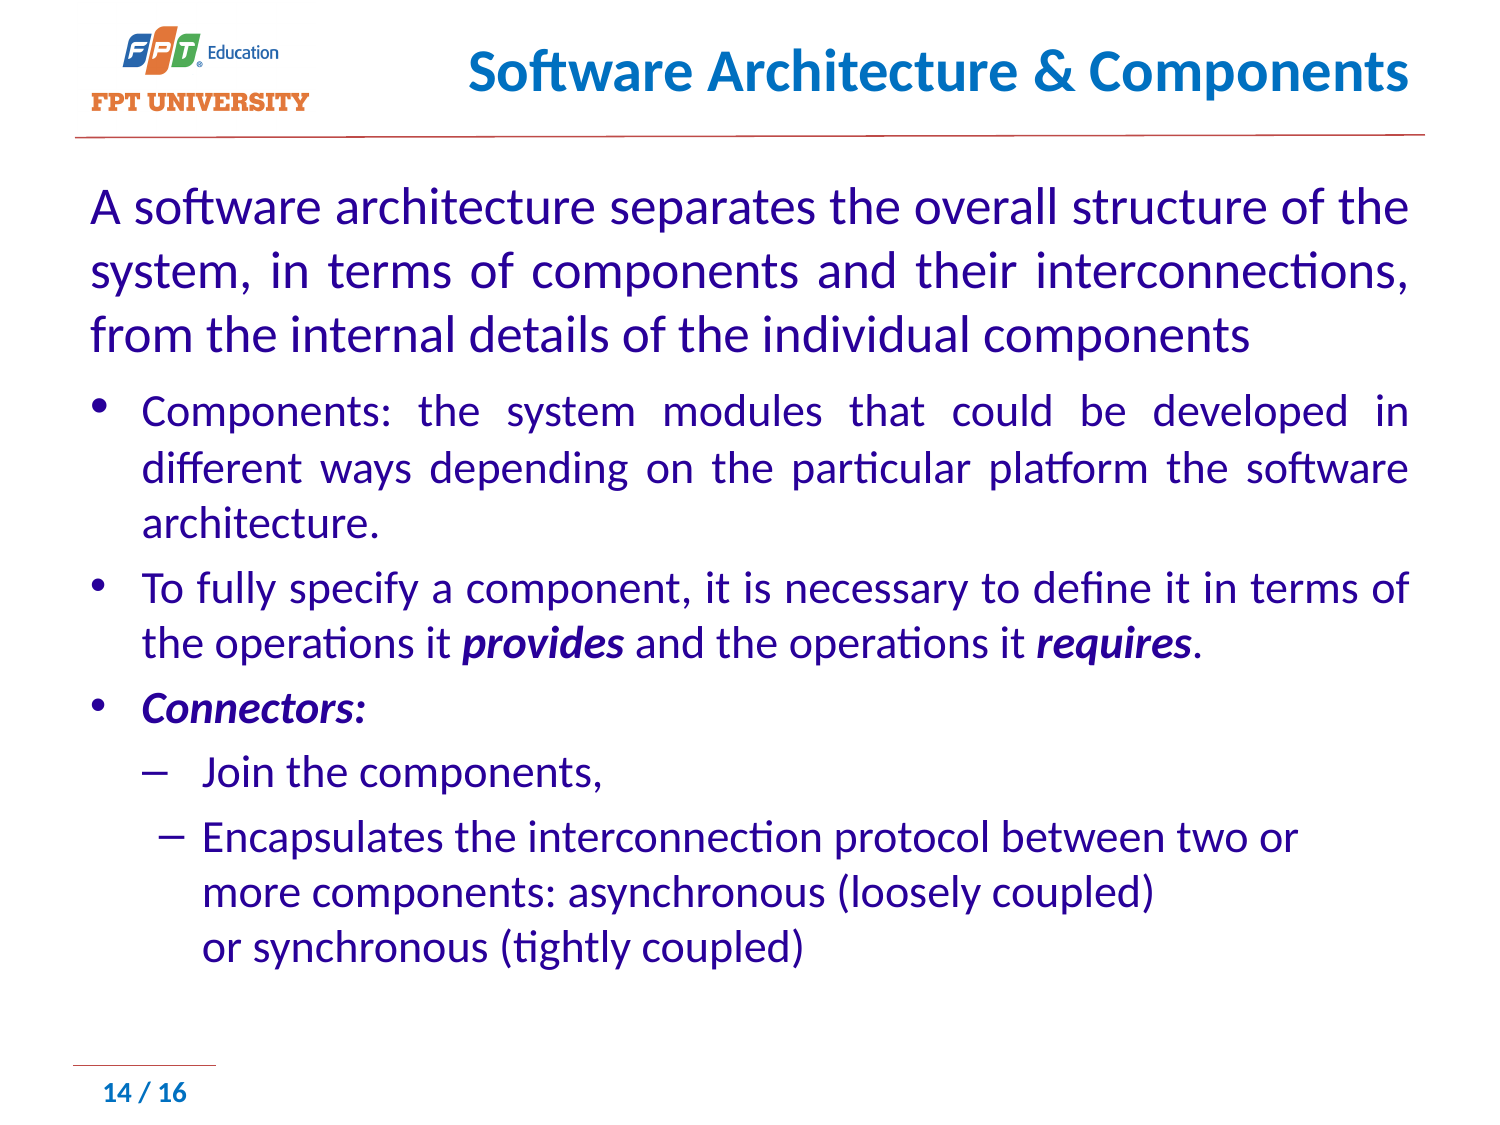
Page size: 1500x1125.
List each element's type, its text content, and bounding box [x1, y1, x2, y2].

list ﻿A software architecture ﻿separates the overall structure of the system, in terms of components and their interconnections, from the internal details of the individual components ﻿Components: the system modules that ﻿could be developed in different ways depending on the particular platform the software architecture. ﻿To fully specify a component, it is necessary to define it in terms of the operations it provides and the operations it requires. Connectors: Join the components, ﻿ Encapsulates the interconnection protocol between two or more components: ﻿asynchronous (loosely coupled) or ﻿synchronous (tightly coupled) [75, 160, 1425, 1047]
title Software Architecture & Components [315, 0, 1425, 135]
picture [77, 2, 315, 133]
